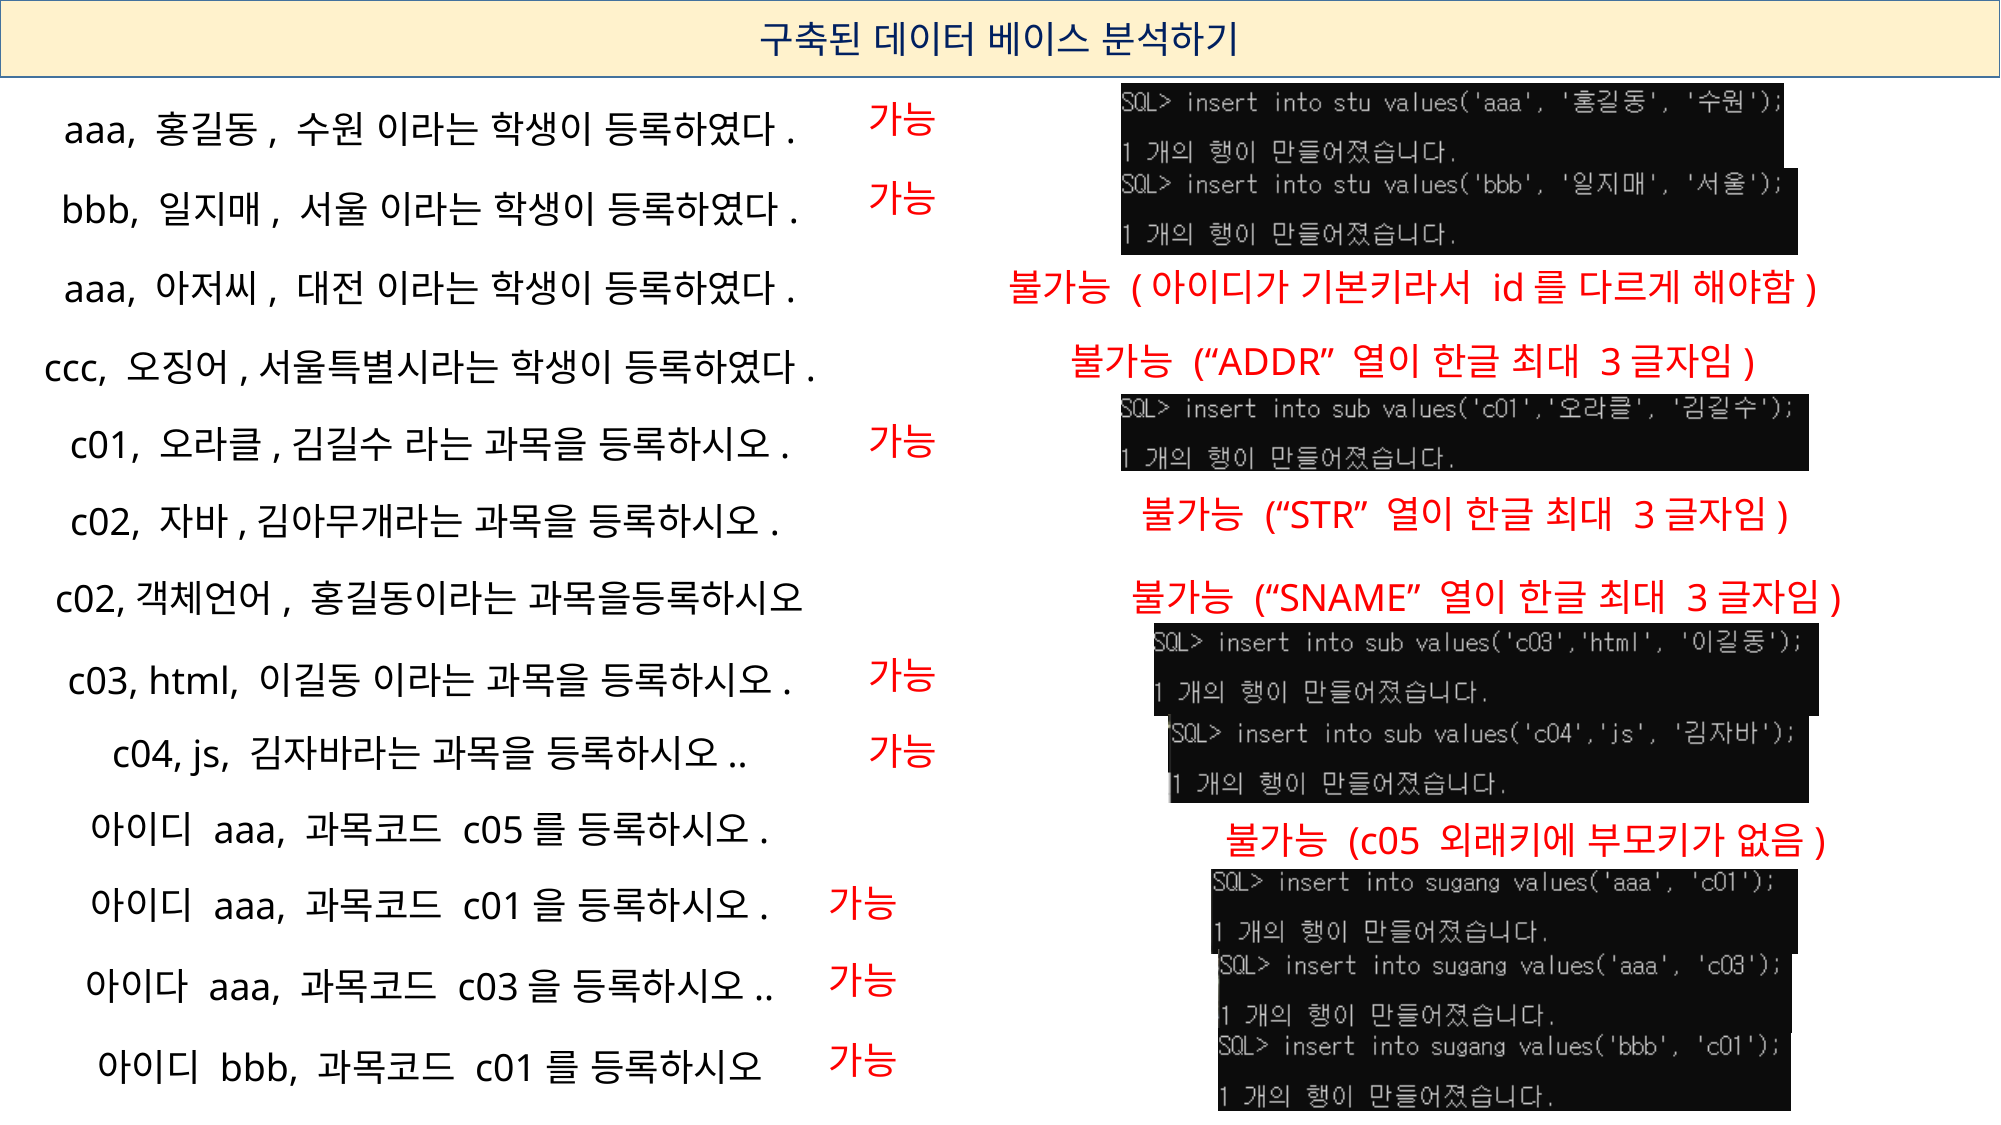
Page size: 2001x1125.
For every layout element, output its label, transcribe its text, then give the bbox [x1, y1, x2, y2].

text_box bbb, 일지매, 서울 이라는 학생이 등록하였다. [20, 177, 839, 239]
text_box 가능 [798, 1028, 929, 1091]
text_box c01, 오라클,김길수 라는 과목을 등록하시오. [20, 412, 839, 474]
text_box 불가능 (“STR” 열이 한글 최대 3글자임) [905, 483, 2000, 545]
text_box 가능 [837, 167, 968, 229]
text_box 아이디 aaa, 과목코드 c05를 등록하시오. [20, 797, 839, 859]
text_box c04, js, 김자바라는 과목을 등록하시오.. [20, 721, 839, 783]
picture [1211, 869, 1798, 1111]
text_box 가능 [837, 410, 968, 472]
text_box 불가능 (c05 외래키에 부모키가 없음) [966, 808, 2000, 870]
text_box 불가능 (“SNAME” 열이 한글 최대 3글자임) [927, 566, 2000, 628]
text_box 아이디 aaa, 과목코드 c01을 등록하시오. [20, 874, 839, 935]
text_box 불가능 (“ADDR” 열이 한글 최대 3글자임) [853, 329, 1972, 391]
text_box 불가능 (아이디가 기본키라서 id를 다르게 해야함) [853, 256, 1972, 318]
text_box 가능 [837, 88, 968, 150]
picture [1154, 623, 1819, 803]
text_box 가능 [837, 719, 968, 782]
picture [1121, 83, 1798, 255]
picture [1121, 394, 1809, 471]
text_box 아이다 aaa, 과목코드 c03을 등록하시오.. [20, 955, 839, 1016]
text_box 구축된 데이터 베이스 분석하기 [0, 0, 2000, 78]
text_box c02, 자바,김아무개라는 과목을 등록하시오. [20, 489, 839, 551]
text_box 가능 [837, 643, 968, 705]
text_box aaa, 아저씨, 대전 이라는 학생이 등록하였다. [20, 257, 839, 319]
text_box ccc, 오징어,서울특별시라는 학생이 등록하였다. [20, 335, 839, 397]
text_box 아이디 bbb, 과목코드 c01를 등록하시오 [20, 1036, 839, 1098]
text_box c03, html, 이길동 이라는 과목을 등록하시오. [20, 648, 839, 710]
text_box 가능 [798, 948, 929, 1010]
text_box 가능 [798, 872, 929, 934]
text_box c02,객체언어, 홍길동이라는 과목을등록하시오 [20, 566, 839, 628]
text_box aaa, 홍길동, 수원 이라는 학생이 등록하였다. [20, 98, 839, 159]
